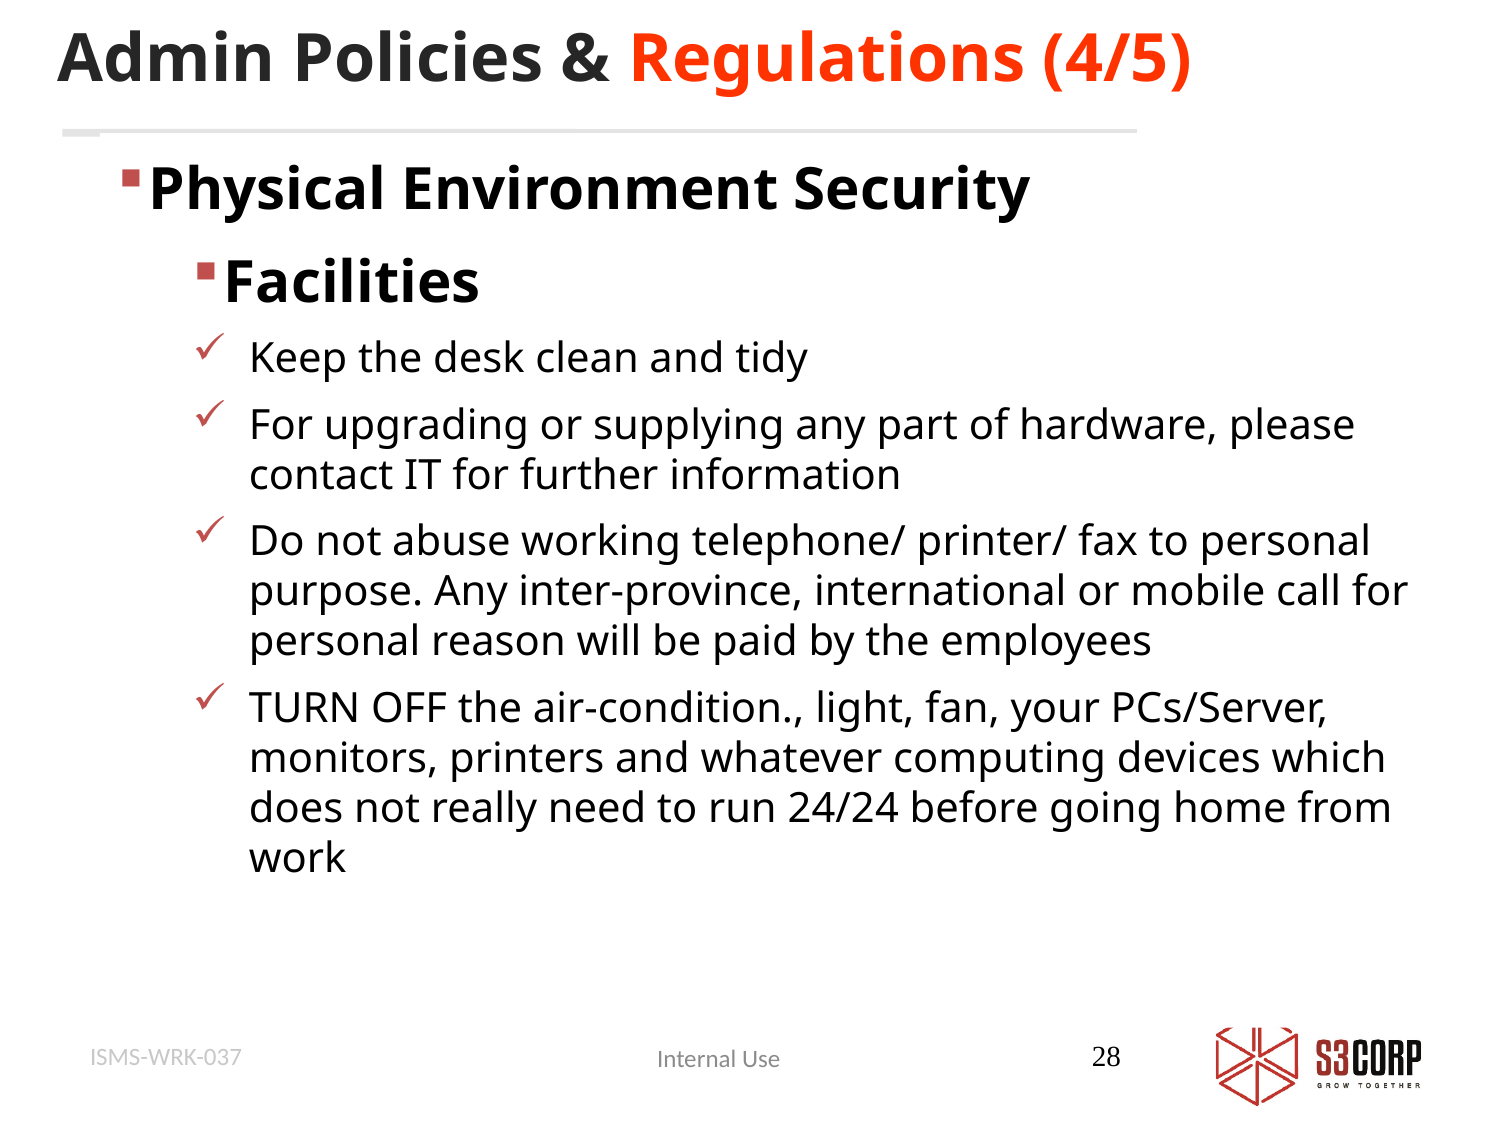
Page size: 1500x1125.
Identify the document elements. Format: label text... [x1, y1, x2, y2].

picture [1212, 1028, 1425, 1107]
slide_number ISMS-WRK-037 [75, 1025, 425, 1086]
text_box Admin Policies & Regulations (4/5) [42, 7, 1465, 124]
text_box Physical Environment Security Facilities Keep the desk clean and tidy For upgrading or supplying any part of hardware, please contact IT for further information Do not abuse working telephone/ printer/ fax to personal purpose. Any inter-province, international or mobile call for personal reason will be paid by the employees TURN OFF the air-condition., light, fan, your PCs/Server, monitors, printers and whatever computing devices which does not really need to run 24/24 before going home from work [99, 133, 1443, 1028]
footer 28 [1012, 1025, 1201, 1086]
